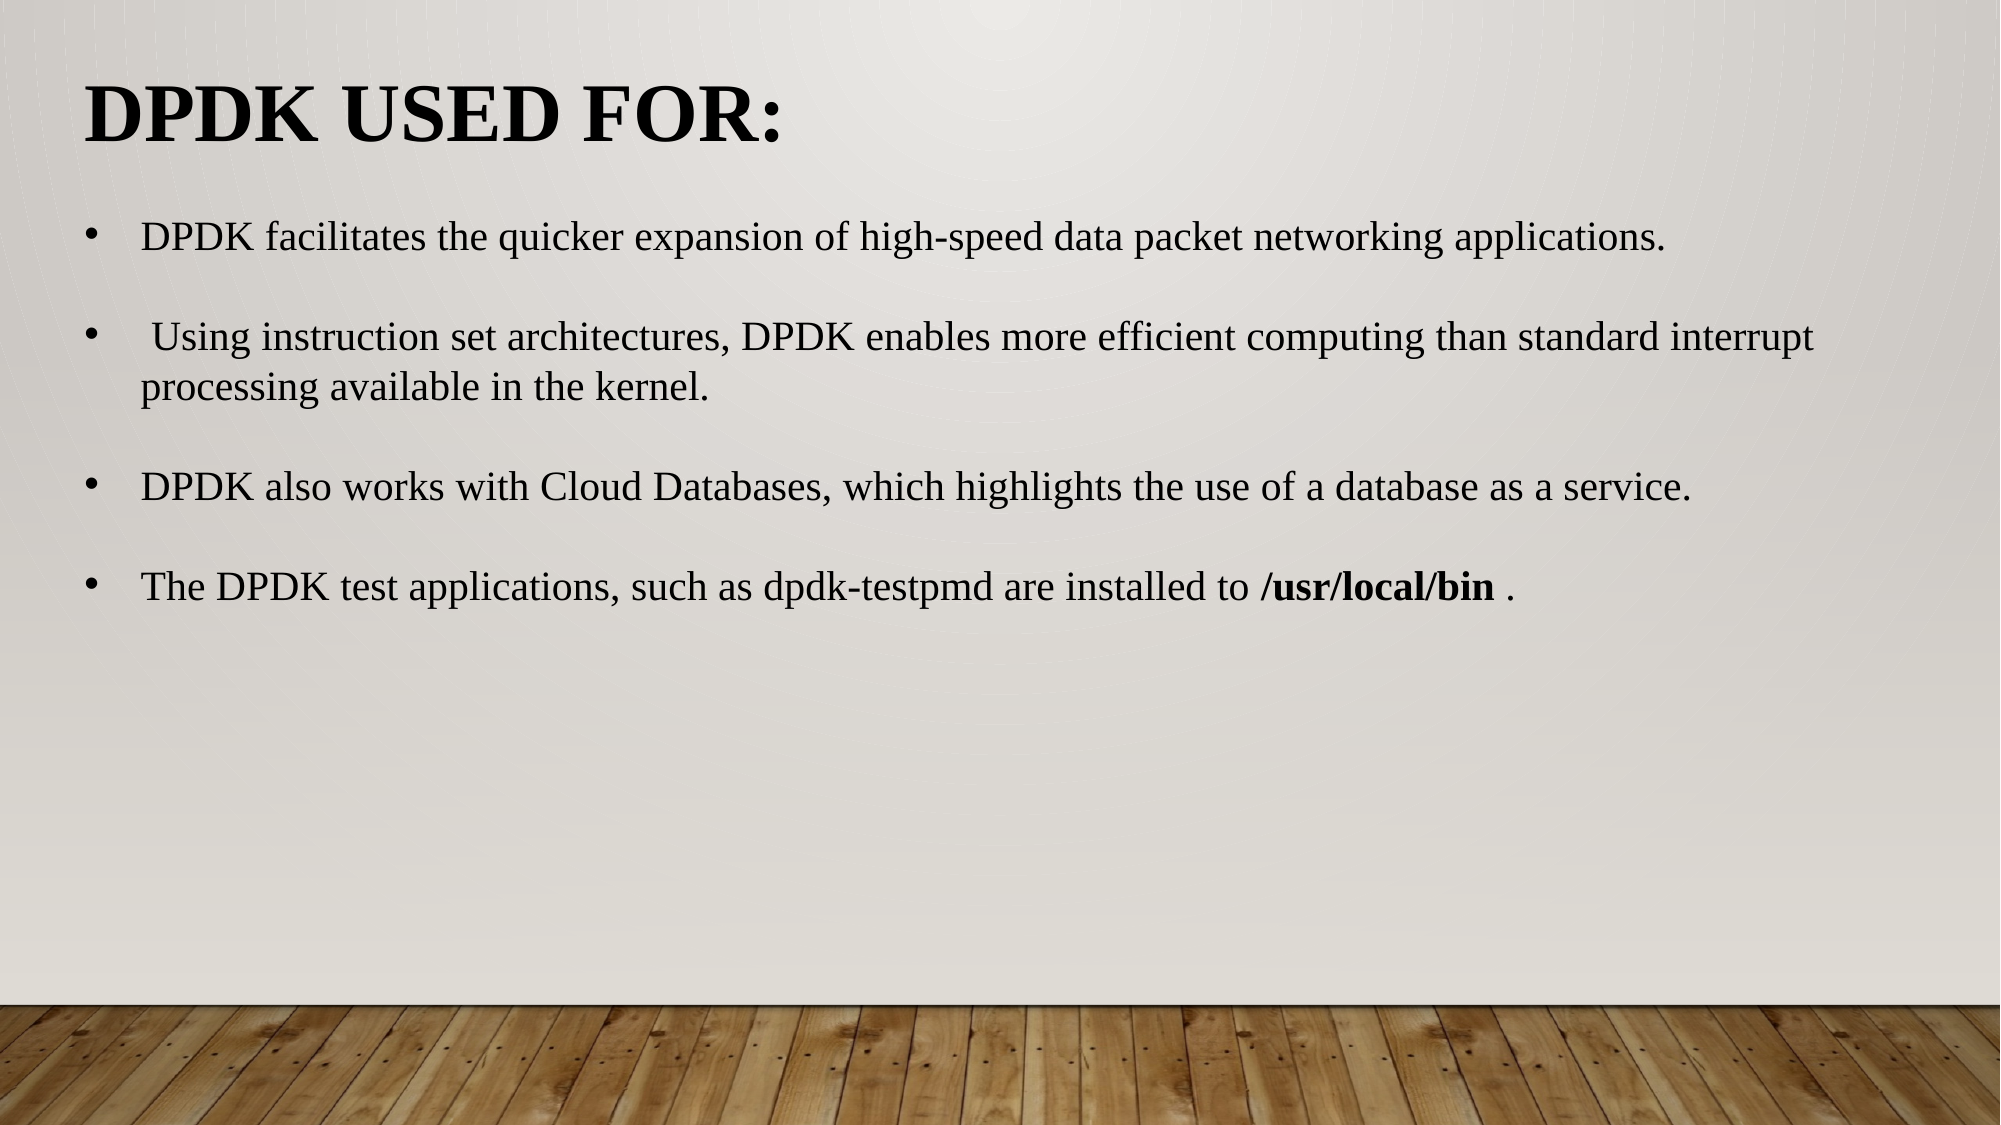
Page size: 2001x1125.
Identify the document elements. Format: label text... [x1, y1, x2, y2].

picture [0, 1005, 2000, 1125]
text_box DPDK USED FOR: DPDK facilitates the quicker expansion of high-speed data packet networking applications. Using instruction set architectures, DPDK enables more efficient computing than standard interrupt processing available in the kernel. DPDK also works with Cloud Databases, which highlights the use of a database as a service. The DPDK test applications, such as dpdk-testpmd are installed to /usr/local/bin . [69, 51, 1846, 662]
